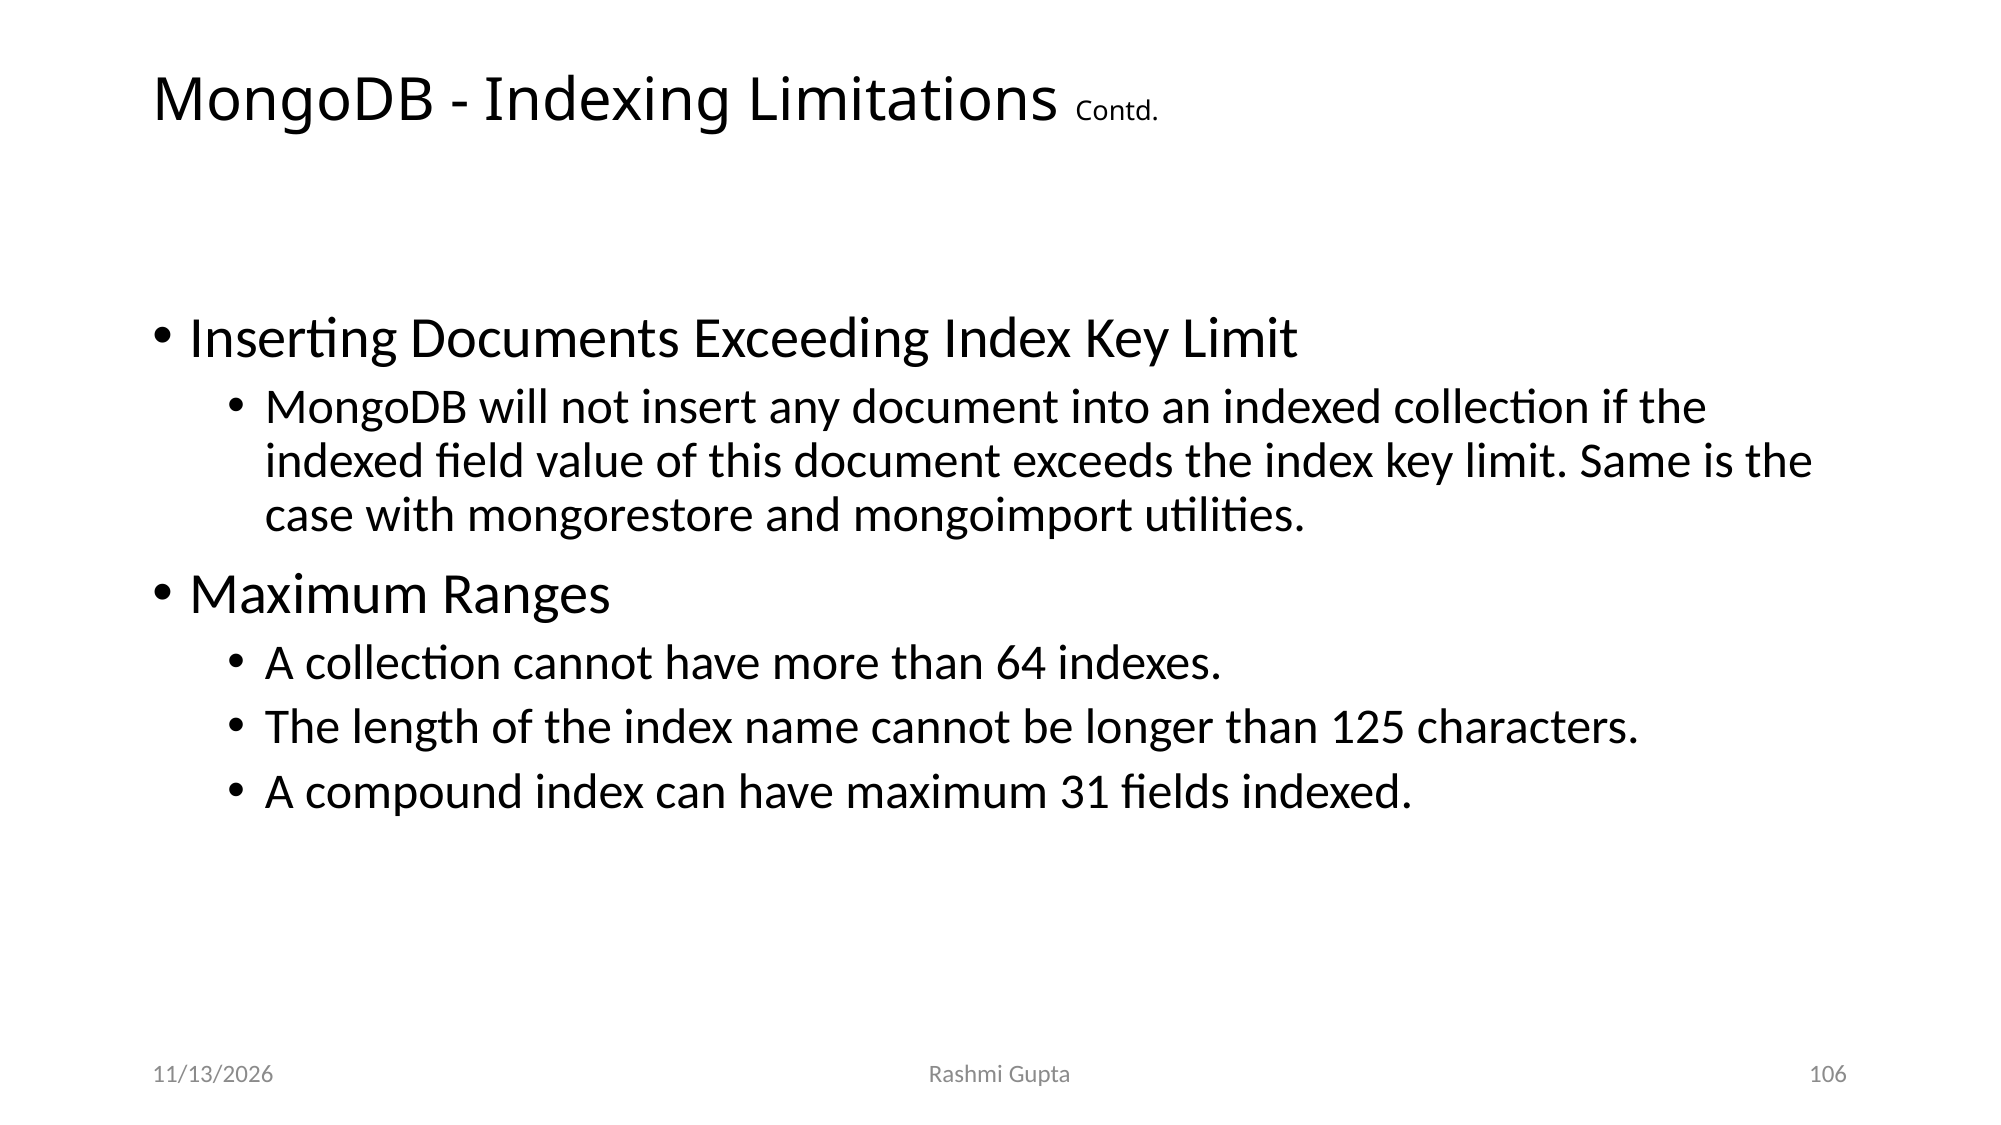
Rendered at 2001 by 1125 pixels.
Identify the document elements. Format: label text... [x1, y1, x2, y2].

slide_number 106 [1412, 1042, 1863, 1103]
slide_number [137, 1042, 588, 1103]
footer Rashmi Gupta [662, 1042, 1338, 1103]
title MongoDB - Indexing Limitations Contd. [137, 59, 1863, 278]
list Inserting Documents Exceeding Index Key Limit MongoDB will not insert any document into an indexed collection if the indexed field value of this document exceeds the index key limit. Same is the case with mongorestore and mongoimport utilities. Maximum Ranges A collection cannot have more than 64 indexes. The length of the index name cannot be longer than 125 characters. A compound index can have maximum 31 fields indexed. [137, 299, 1863, 1014]
